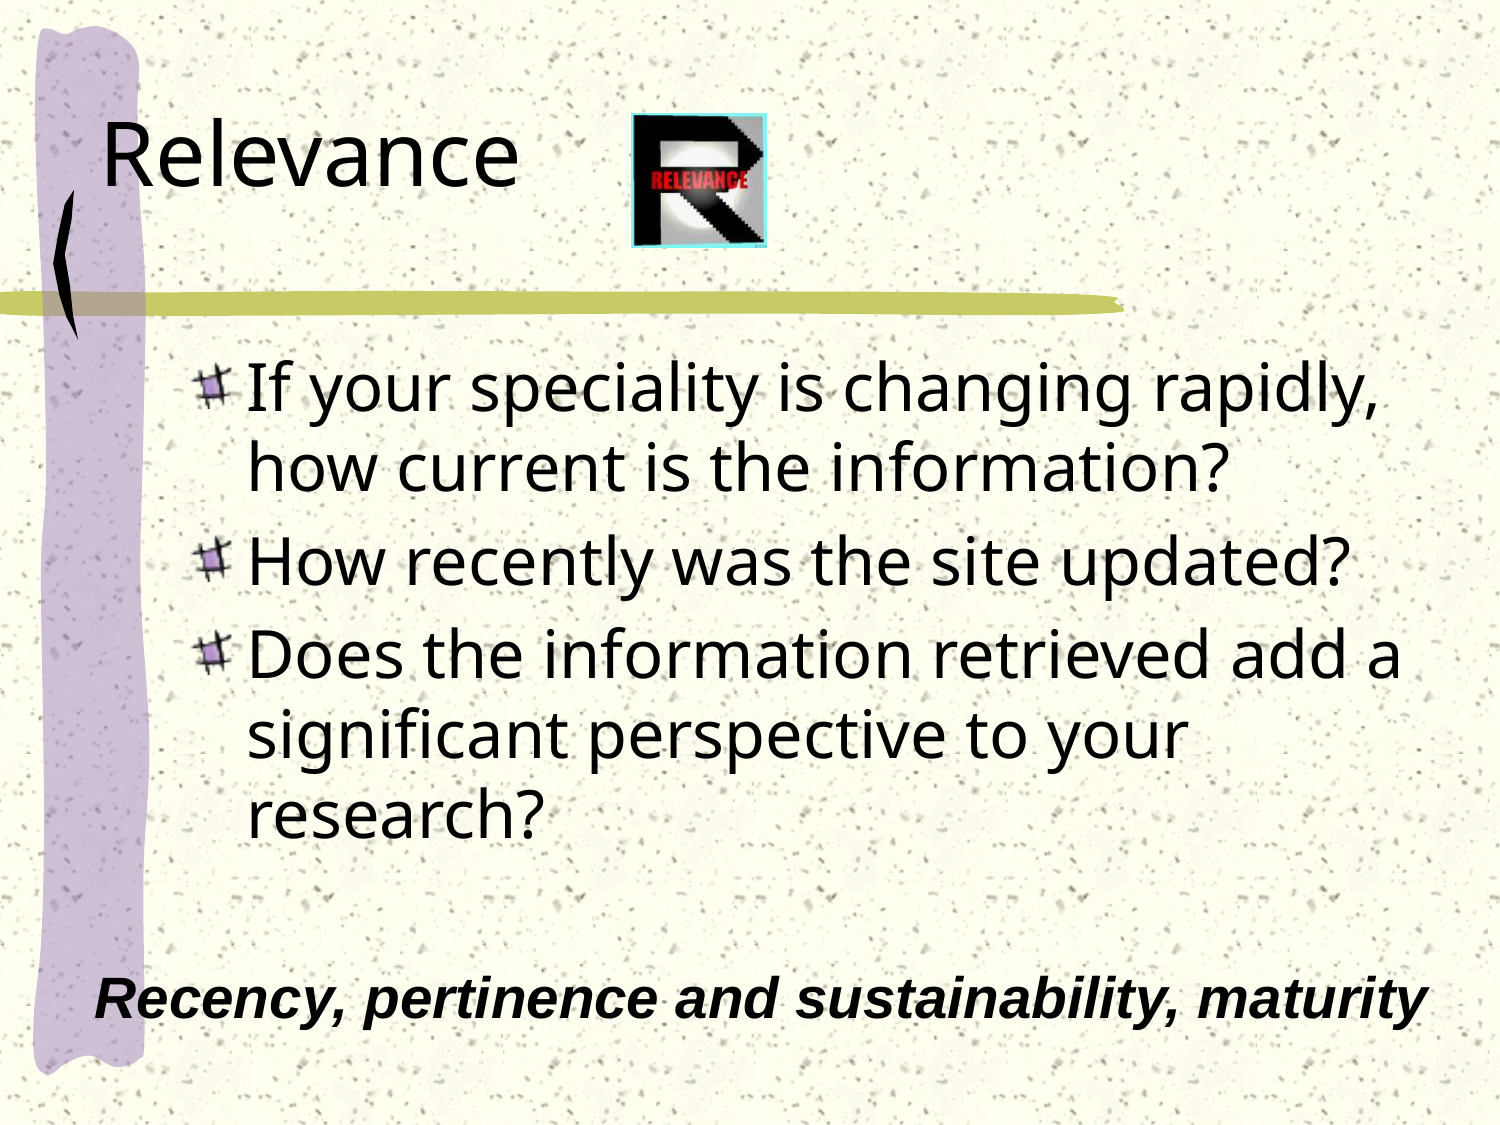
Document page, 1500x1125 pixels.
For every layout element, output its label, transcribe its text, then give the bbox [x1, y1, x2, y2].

title Relevance [84, 89, 1496, 213]
picture [189, 628, 237, 675]
text_box Recency, pertinence and sustainability, maturity [80, 952, 1445, 1038]
list If your speciality is changing rapidly, how current is the information? How recently was the site updated? Does the information retrieved add a significant perspective to your research? [174, 337, 1451, 1013]
picture [189, 361, 237, 409]
picture [189, 534, 237, 582]
picture [0, 0, 1500, 1125]
